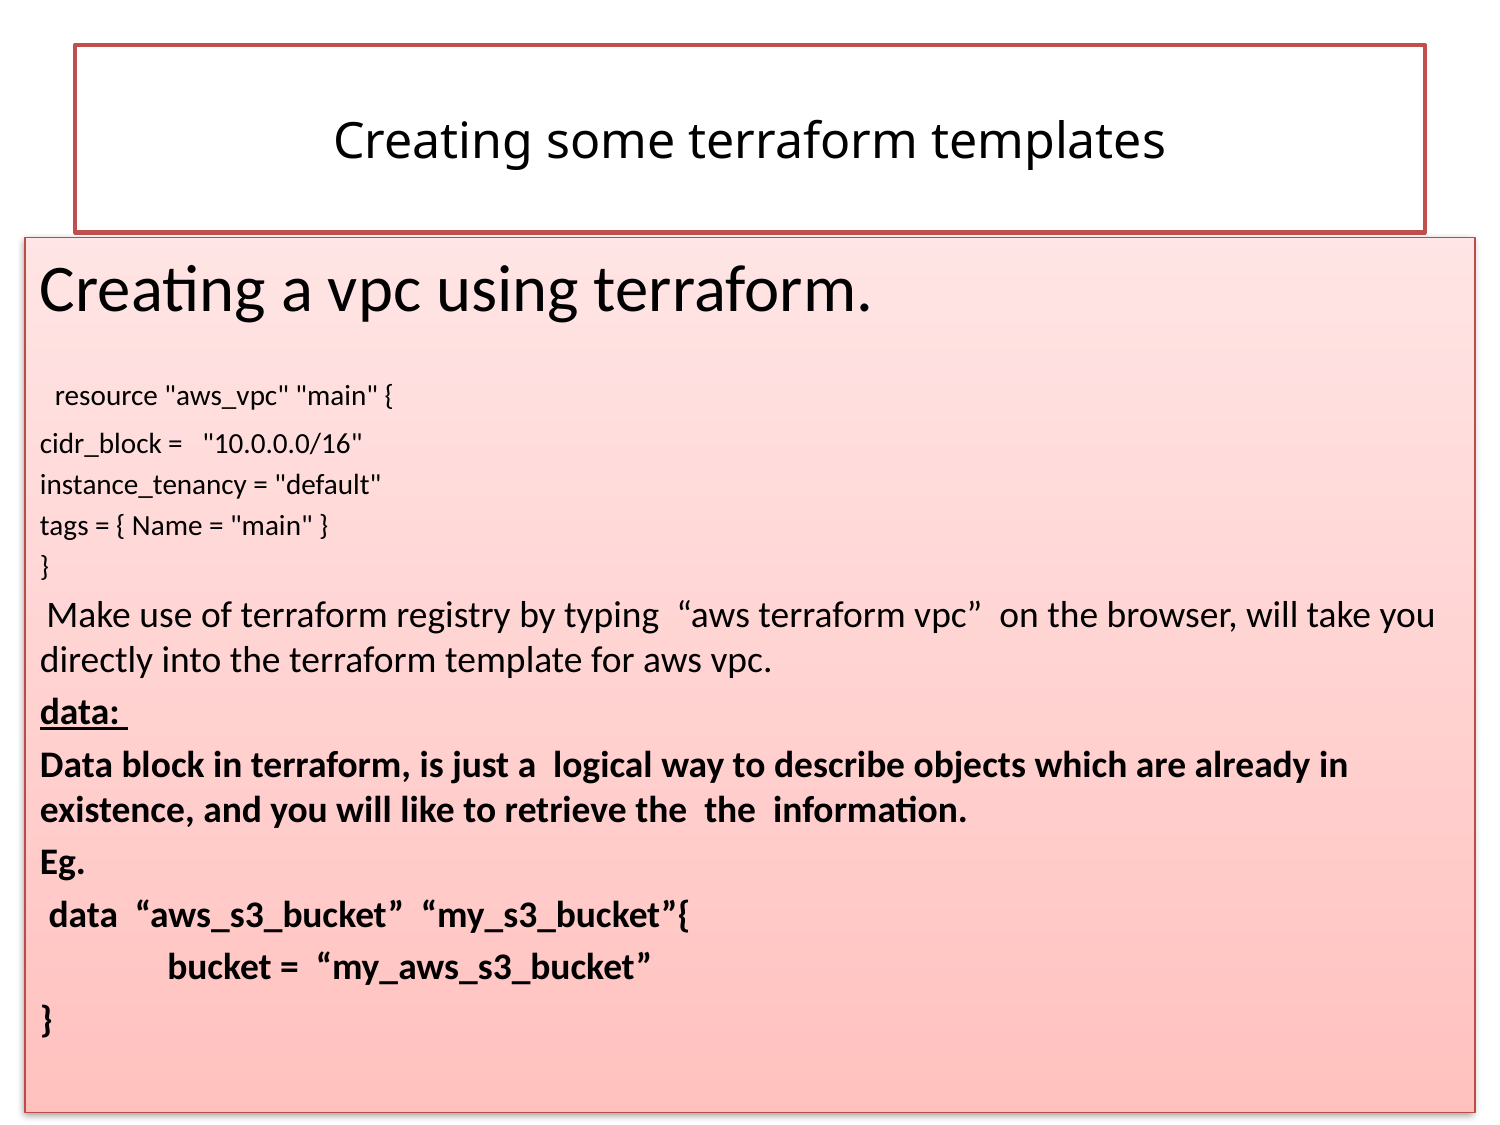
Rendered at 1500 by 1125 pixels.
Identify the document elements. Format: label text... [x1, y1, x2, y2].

title Creating some terraform templates [73, 43, 1427, 234]
list Creating a vpc using terraform. resource "aws_vpc" "main" { cidr_block = "10.0.0.0/16" instance_tenancy = "default" tags = { Name = "main" } } Make use of terraform registry by typing “aws terraform vpc” on the browser, will take you directly into the terraform template for aws vpc. data: Data block in terraform, is just a logical way to describe objects which are already in existence, and you will like to retrieve the the information. Eg. data “aws_s3_bucket” “my_s3_bucket”{ bucket = “my_aws_s3_bucket” } [24, 237, 1476, 1113]
